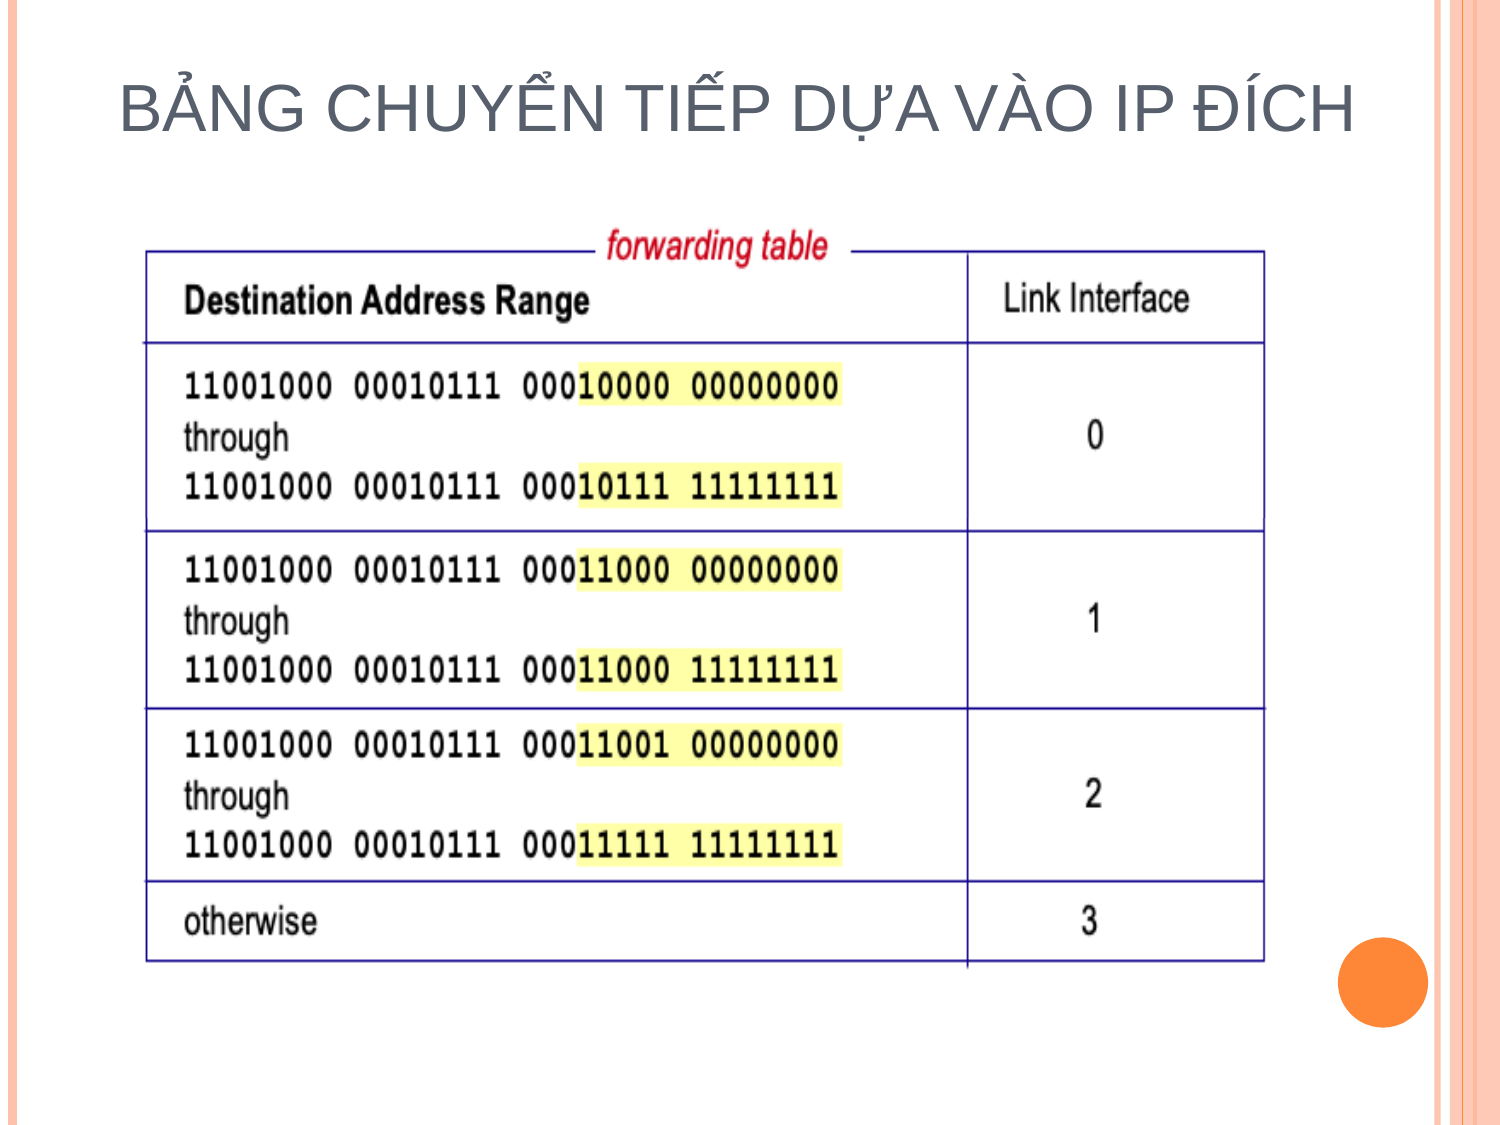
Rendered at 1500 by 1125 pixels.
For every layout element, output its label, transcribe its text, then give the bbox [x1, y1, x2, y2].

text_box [110, 181, 1305, 518]
title BẢNG CHUYỂN TIẾP DỰA VÀO IP ĐÍCH [103, 56, 1397, 204]
picture [129, 518, 1284, 974]
